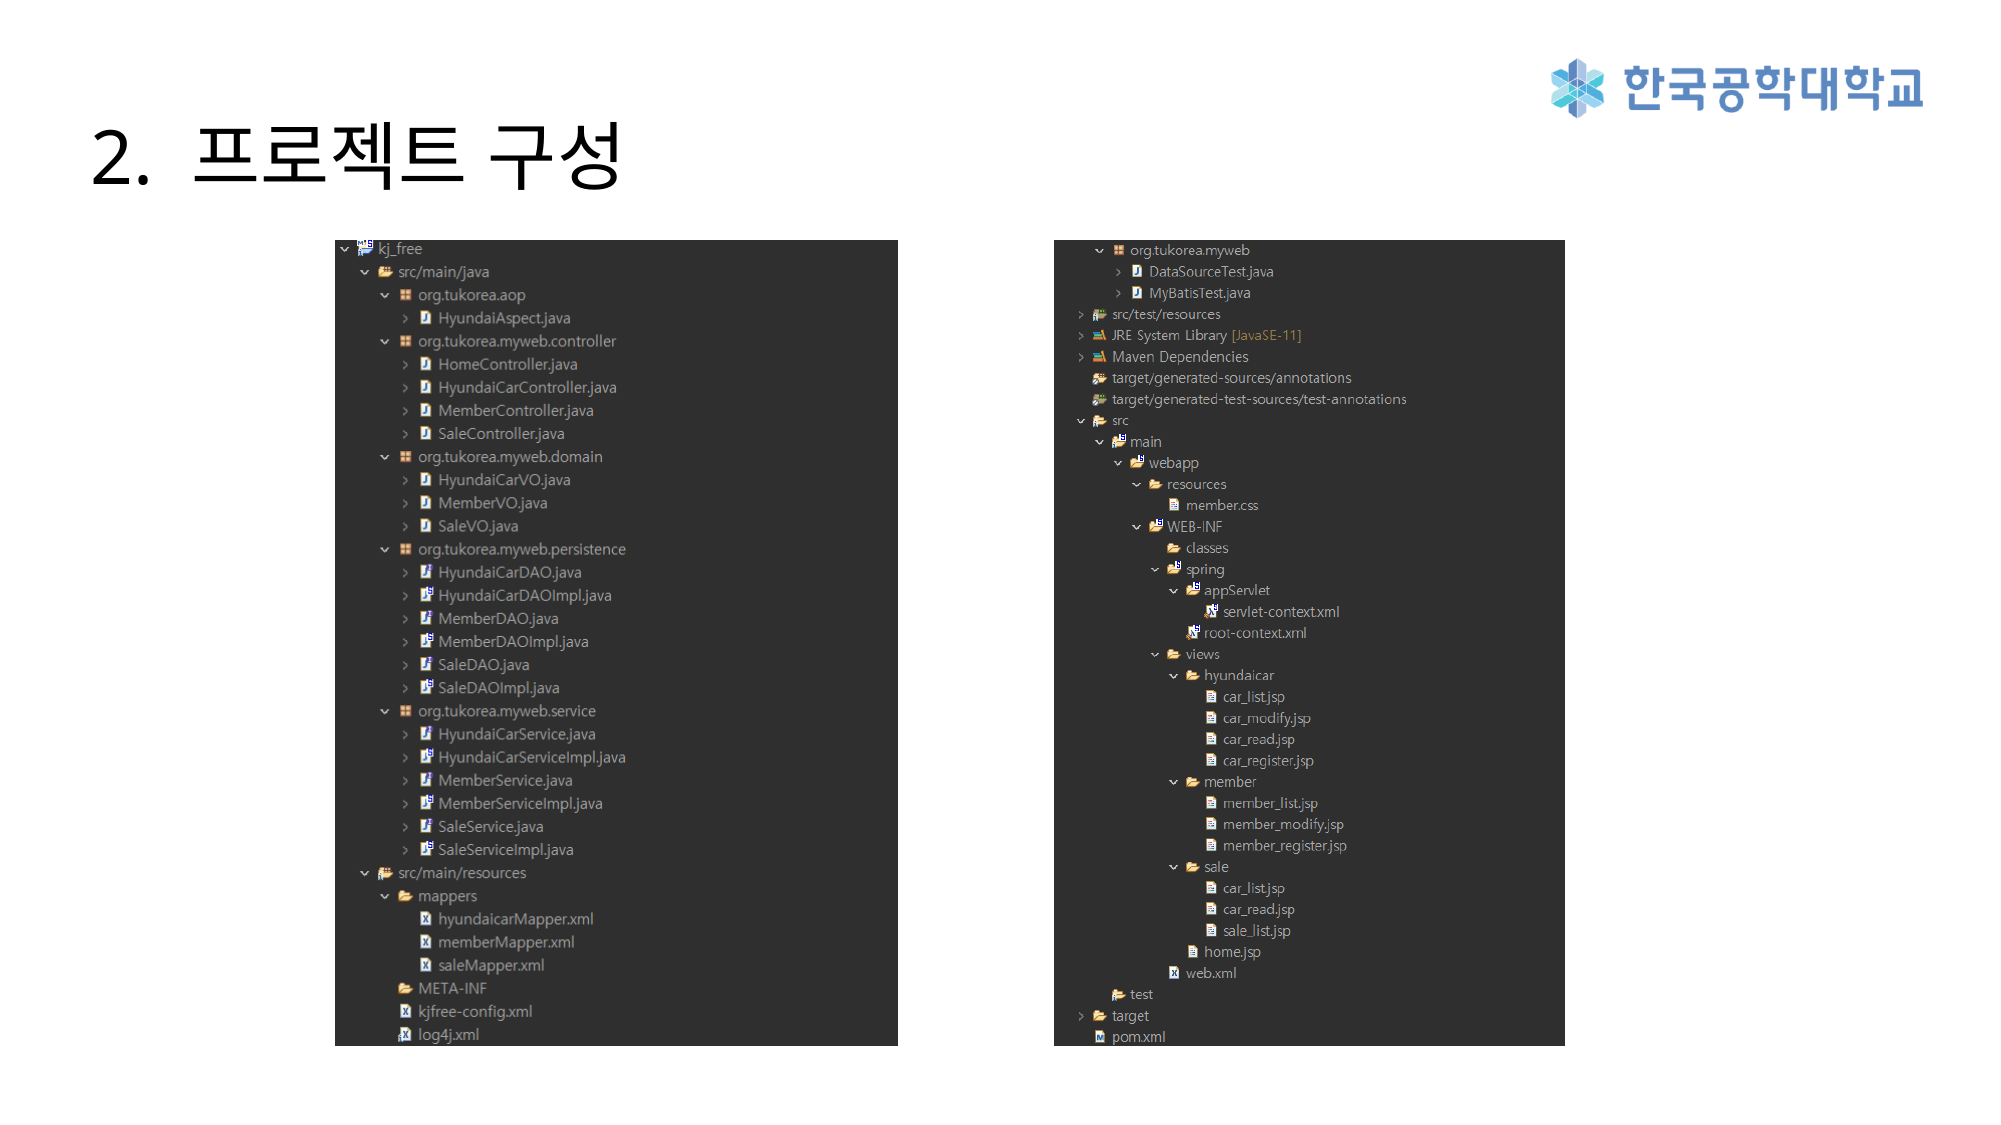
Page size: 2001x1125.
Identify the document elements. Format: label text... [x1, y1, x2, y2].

picture [1518, 32, 1977, 147]
text_box 2. 프로젝트 구성 [76, 102, 1076, 207]
picture [335, 240, 898, 1046]
picture [1054, 240, 1565, 1047]
